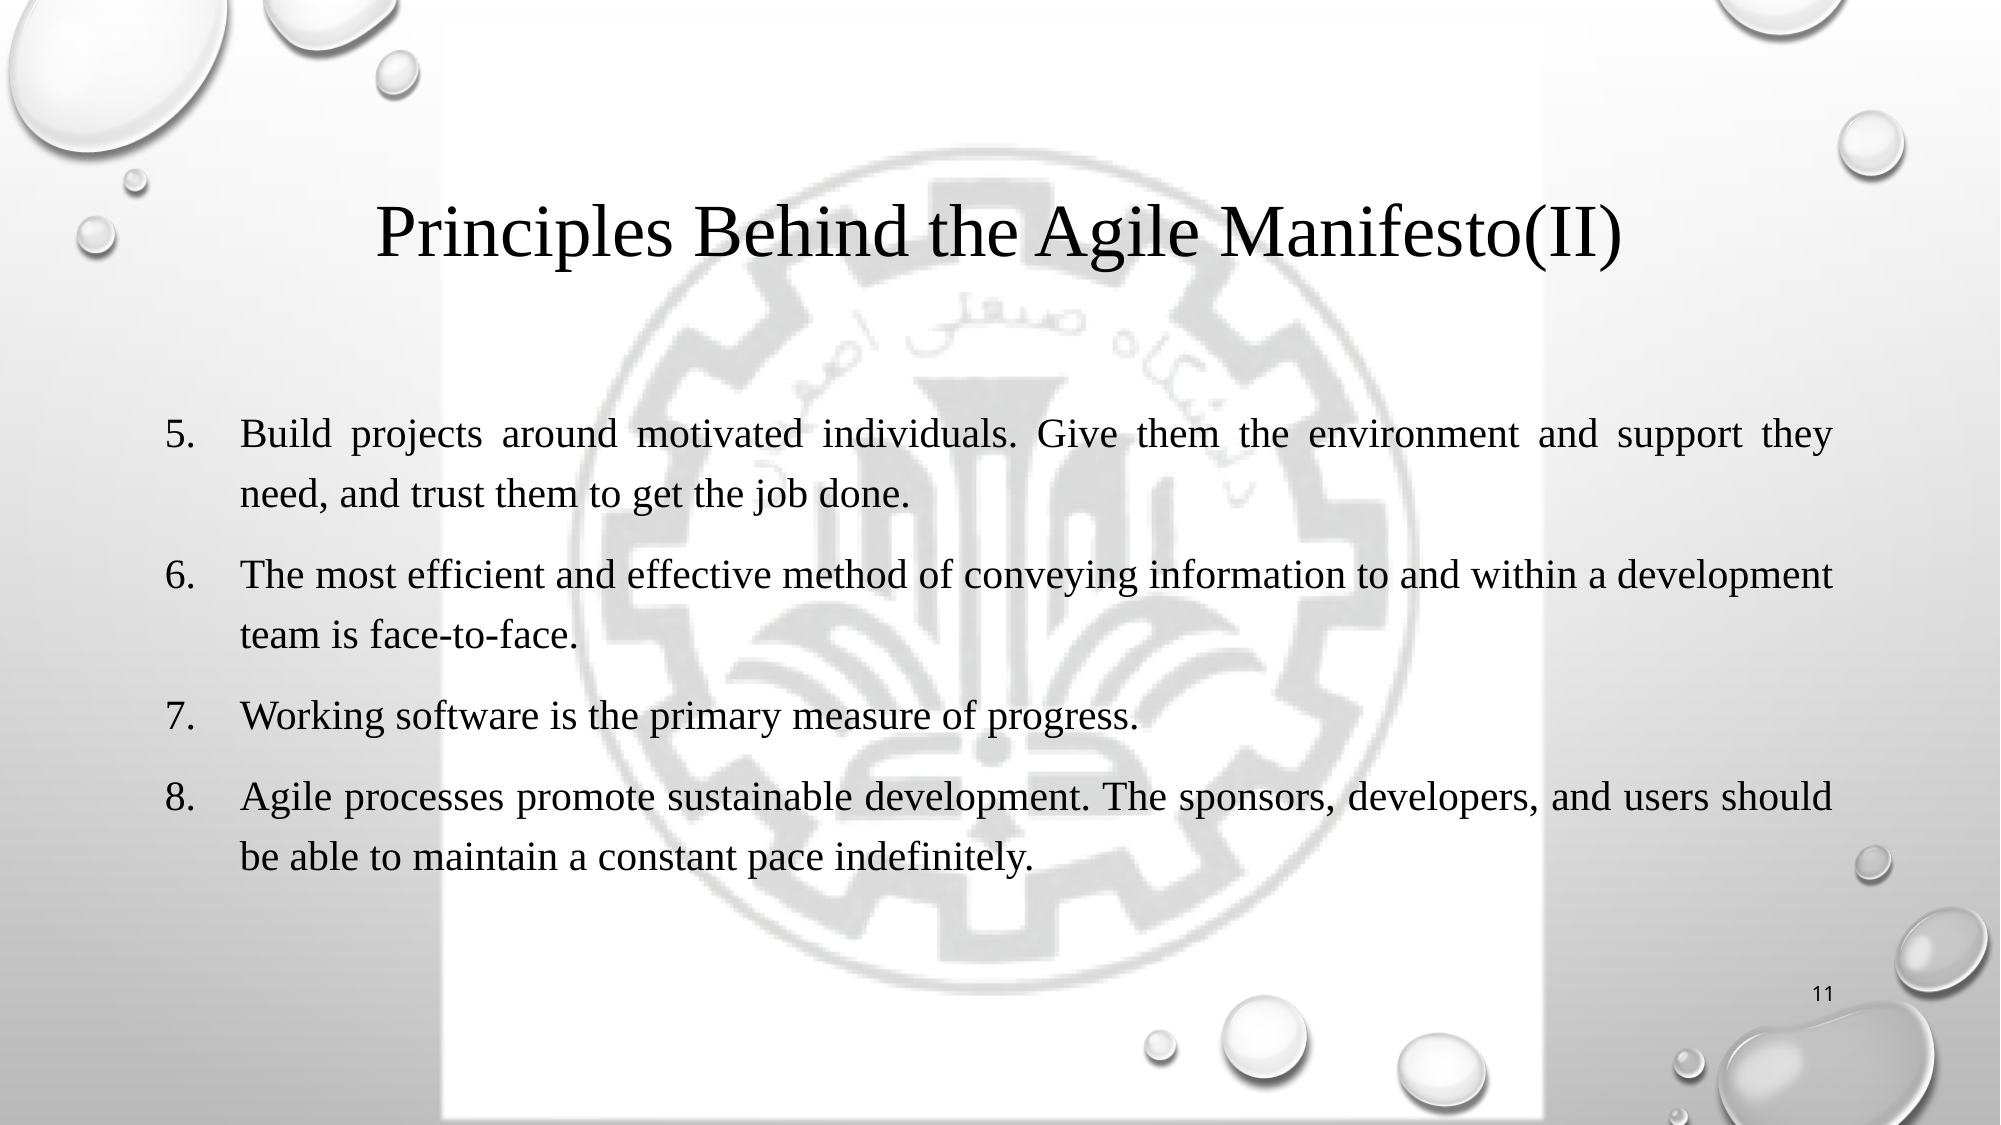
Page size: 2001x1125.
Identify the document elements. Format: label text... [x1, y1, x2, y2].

picture [0, 0, 2000, 1125]
slide_number 11 [1724, 965, 1851, 1025]
title Principles Behind the Agile Manifesto(II) [149, 101, 1851, 364]
list Build projects around motivated individuals. Give them the environment and support they need, and trust them to get the job done. The most efficient and effective method of conveying information to and within a development team is face-to-face. Working software is the primary measure of progress. Agile processes promote sustainable development. The sponsors, developers, and users should be able to maintain a constant pace indefinitely. [149, 388, 1850, 950]
